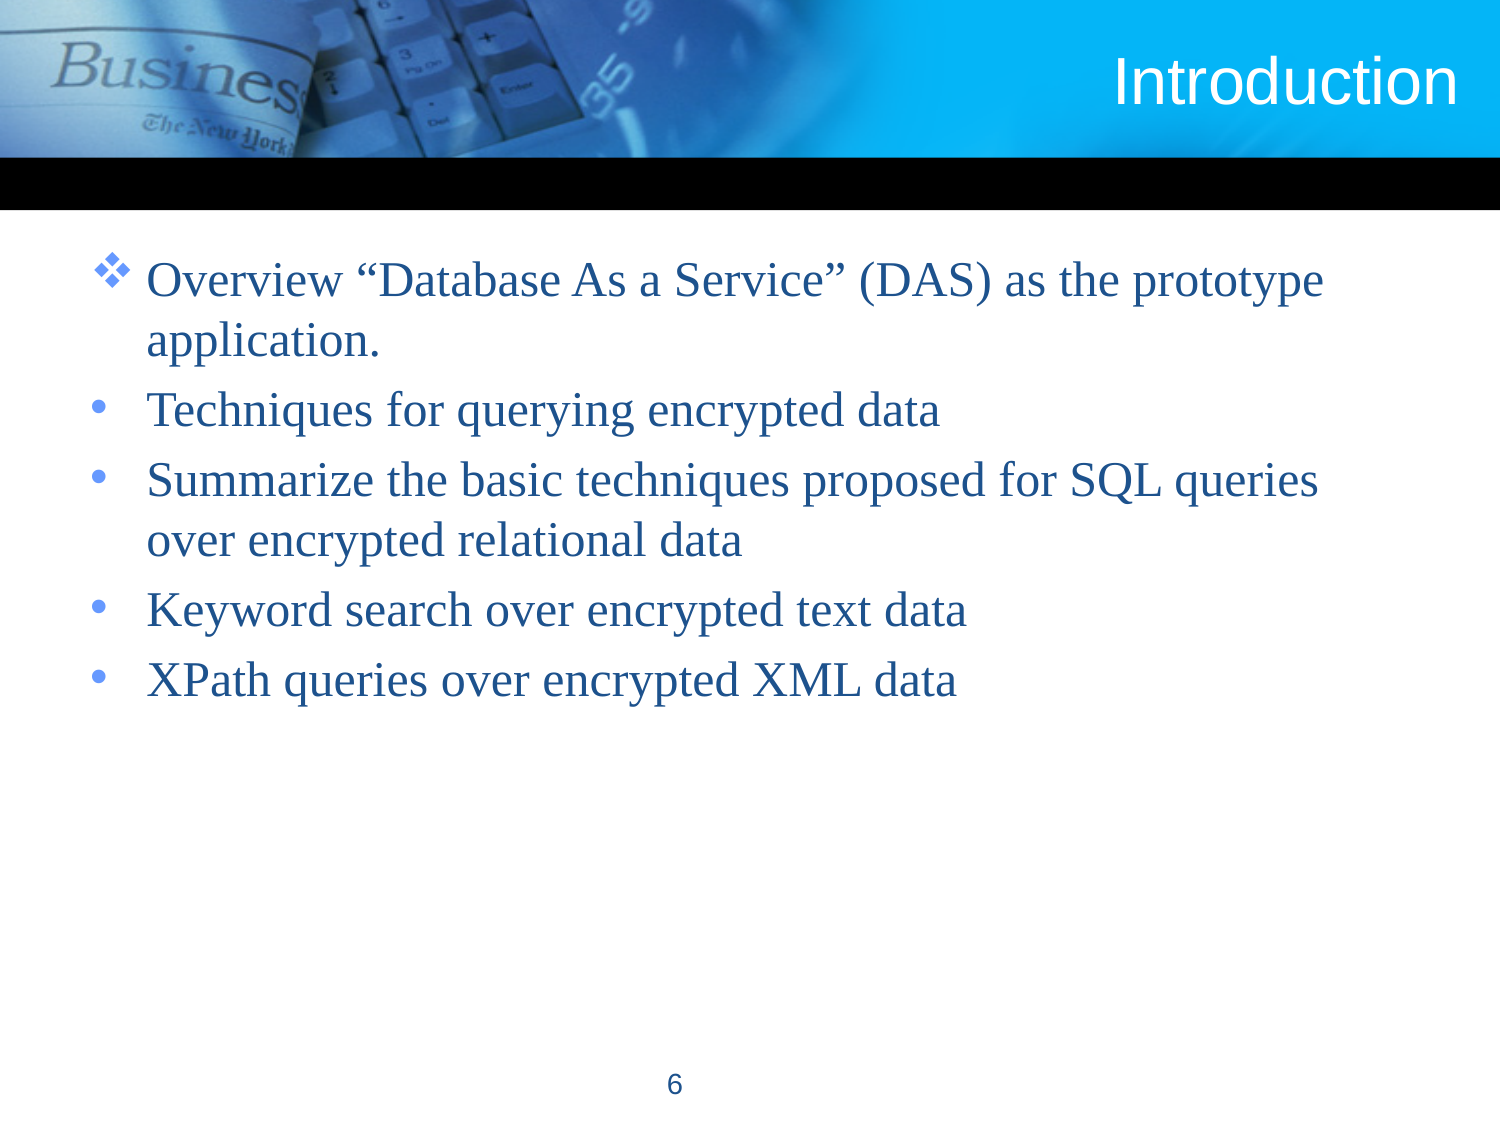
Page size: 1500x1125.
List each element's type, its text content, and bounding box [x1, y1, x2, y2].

title Introduction [37, 24, 1475, 130]
list Overview “Database As a Service” (DAS) as the prototype application. Techniques for querying encrypted data Summarize the basic techniques proposed for SQL queries over encrypted relational data Keyword search over encrypted text data XPath queries over encrypted XML data [75, 239, 1425, 1050]
slide_number 6 [500, 1057, 850, 1111]
picture [0, 0, 830, 157]
